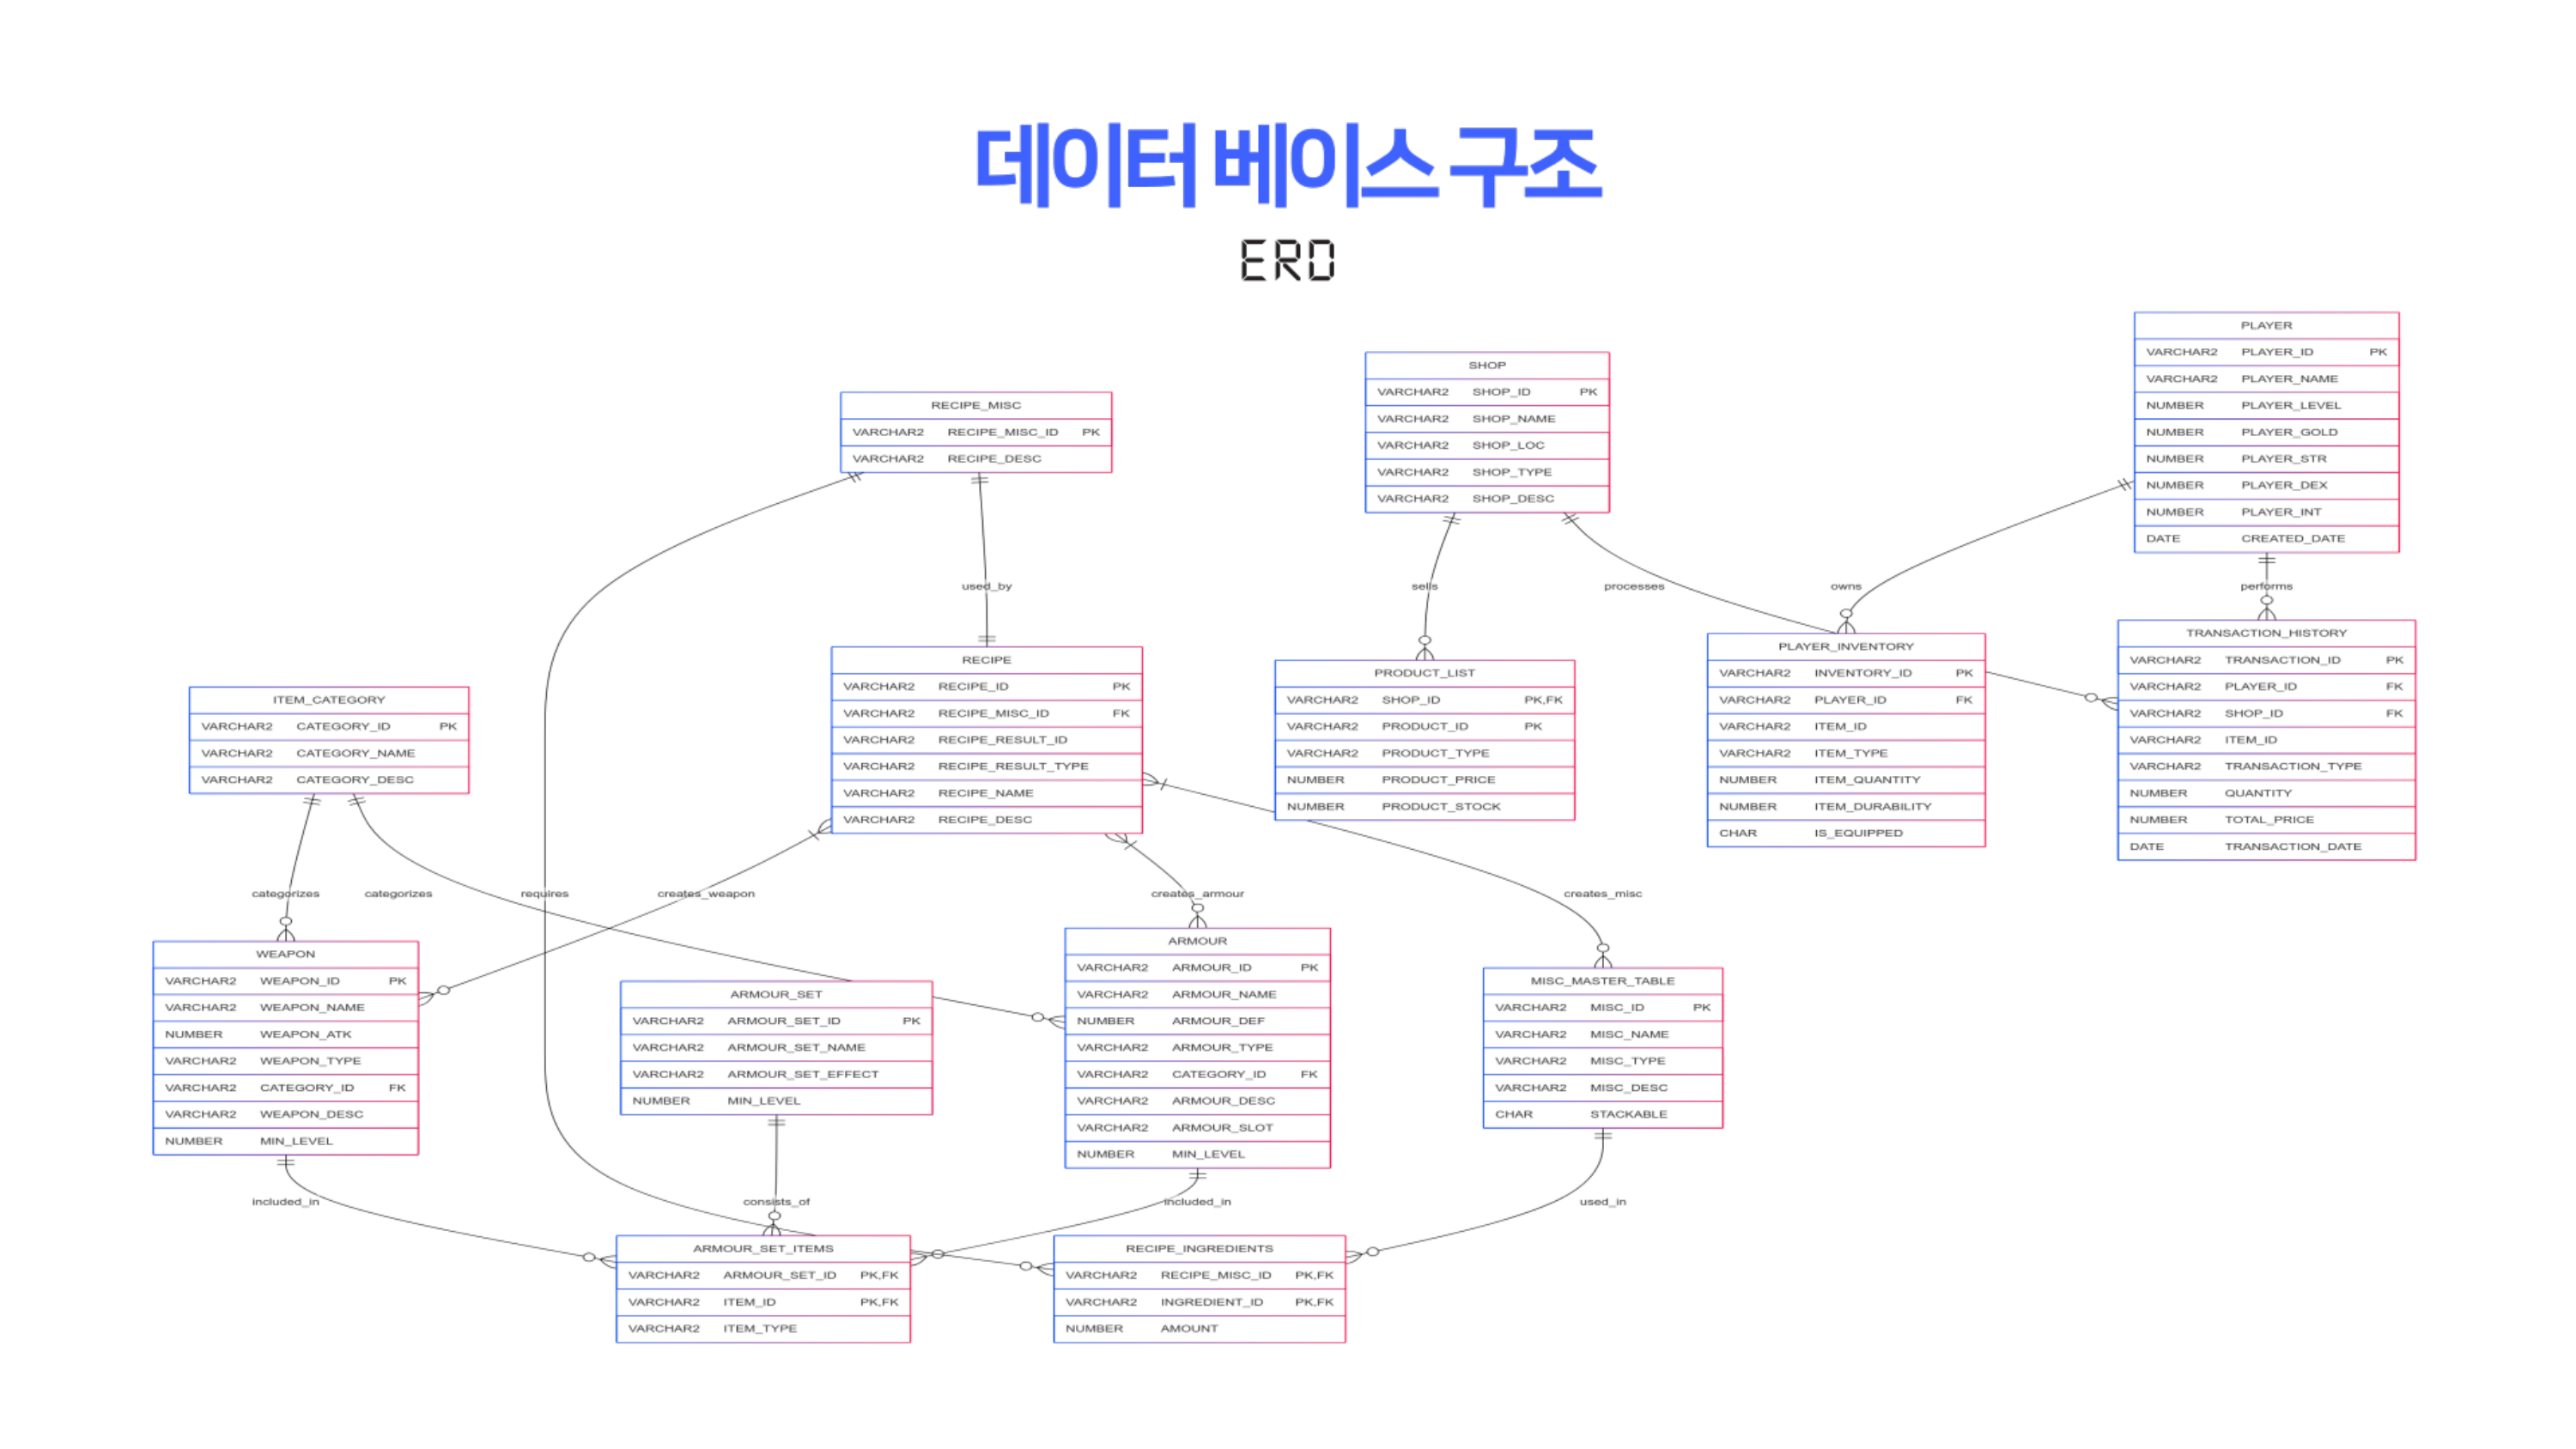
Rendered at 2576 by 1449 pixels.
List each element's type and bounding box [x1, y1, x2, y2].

picture [146, 64, 2428, 1351]
